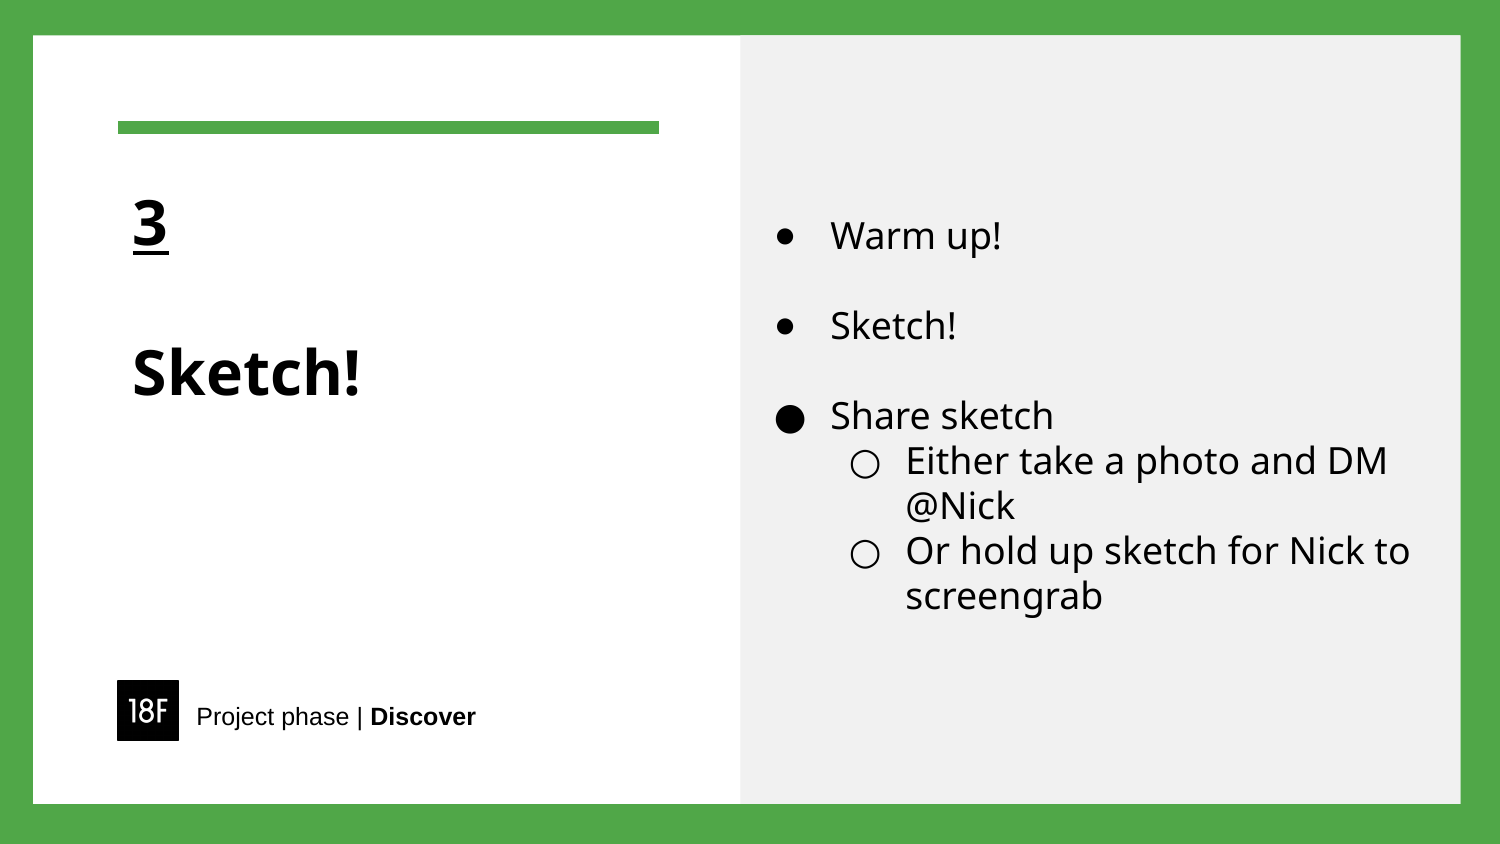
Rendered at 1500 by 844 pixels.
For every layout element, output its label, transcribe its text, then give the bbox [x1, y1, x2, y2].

text_box Project phase | Discover [183, 685, 595, 736]
text_box [33, 35, 740, 804]
title 3 Sketch! [117, 197, 705, 469]
picture [117, 679, 179, 741]
text_box Warm up! Sketch! Share sketch Either take a photo and DM @Nick Or hold up sketch for Nick to screengrab [740, 35, 1461, 804]
